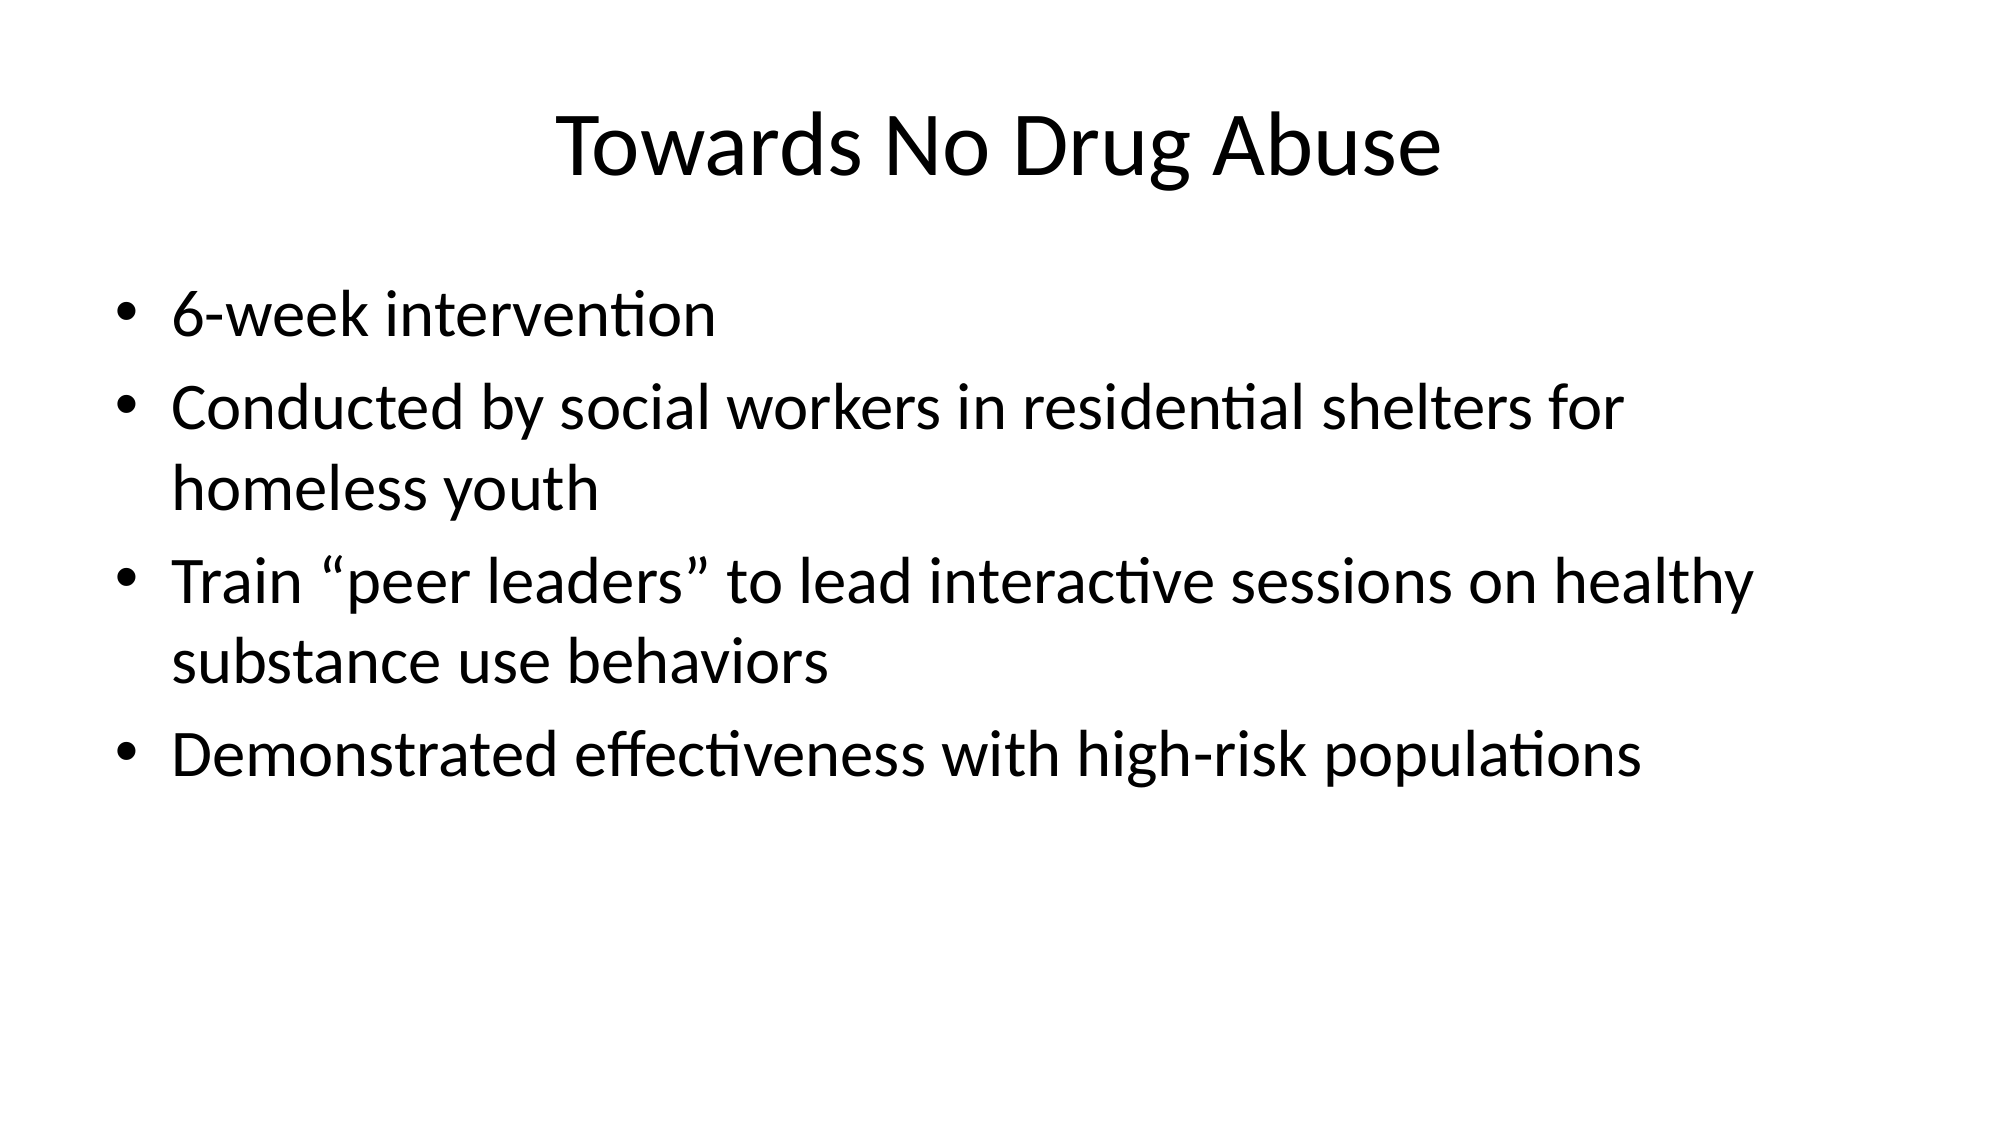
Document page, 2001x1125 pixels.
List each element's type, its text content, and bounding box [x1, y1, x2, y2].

title Towards No Drug Abuse [99, 45, 1900, 233]
list 6-week intervention Conducted by social workers in residential shelters for homeless youth Train “peer leaders” to lead interactive sessions on healthy substance use behaviors Demonstrated effectiveness with high-risk populations [99, 262, 1900, 1005]
